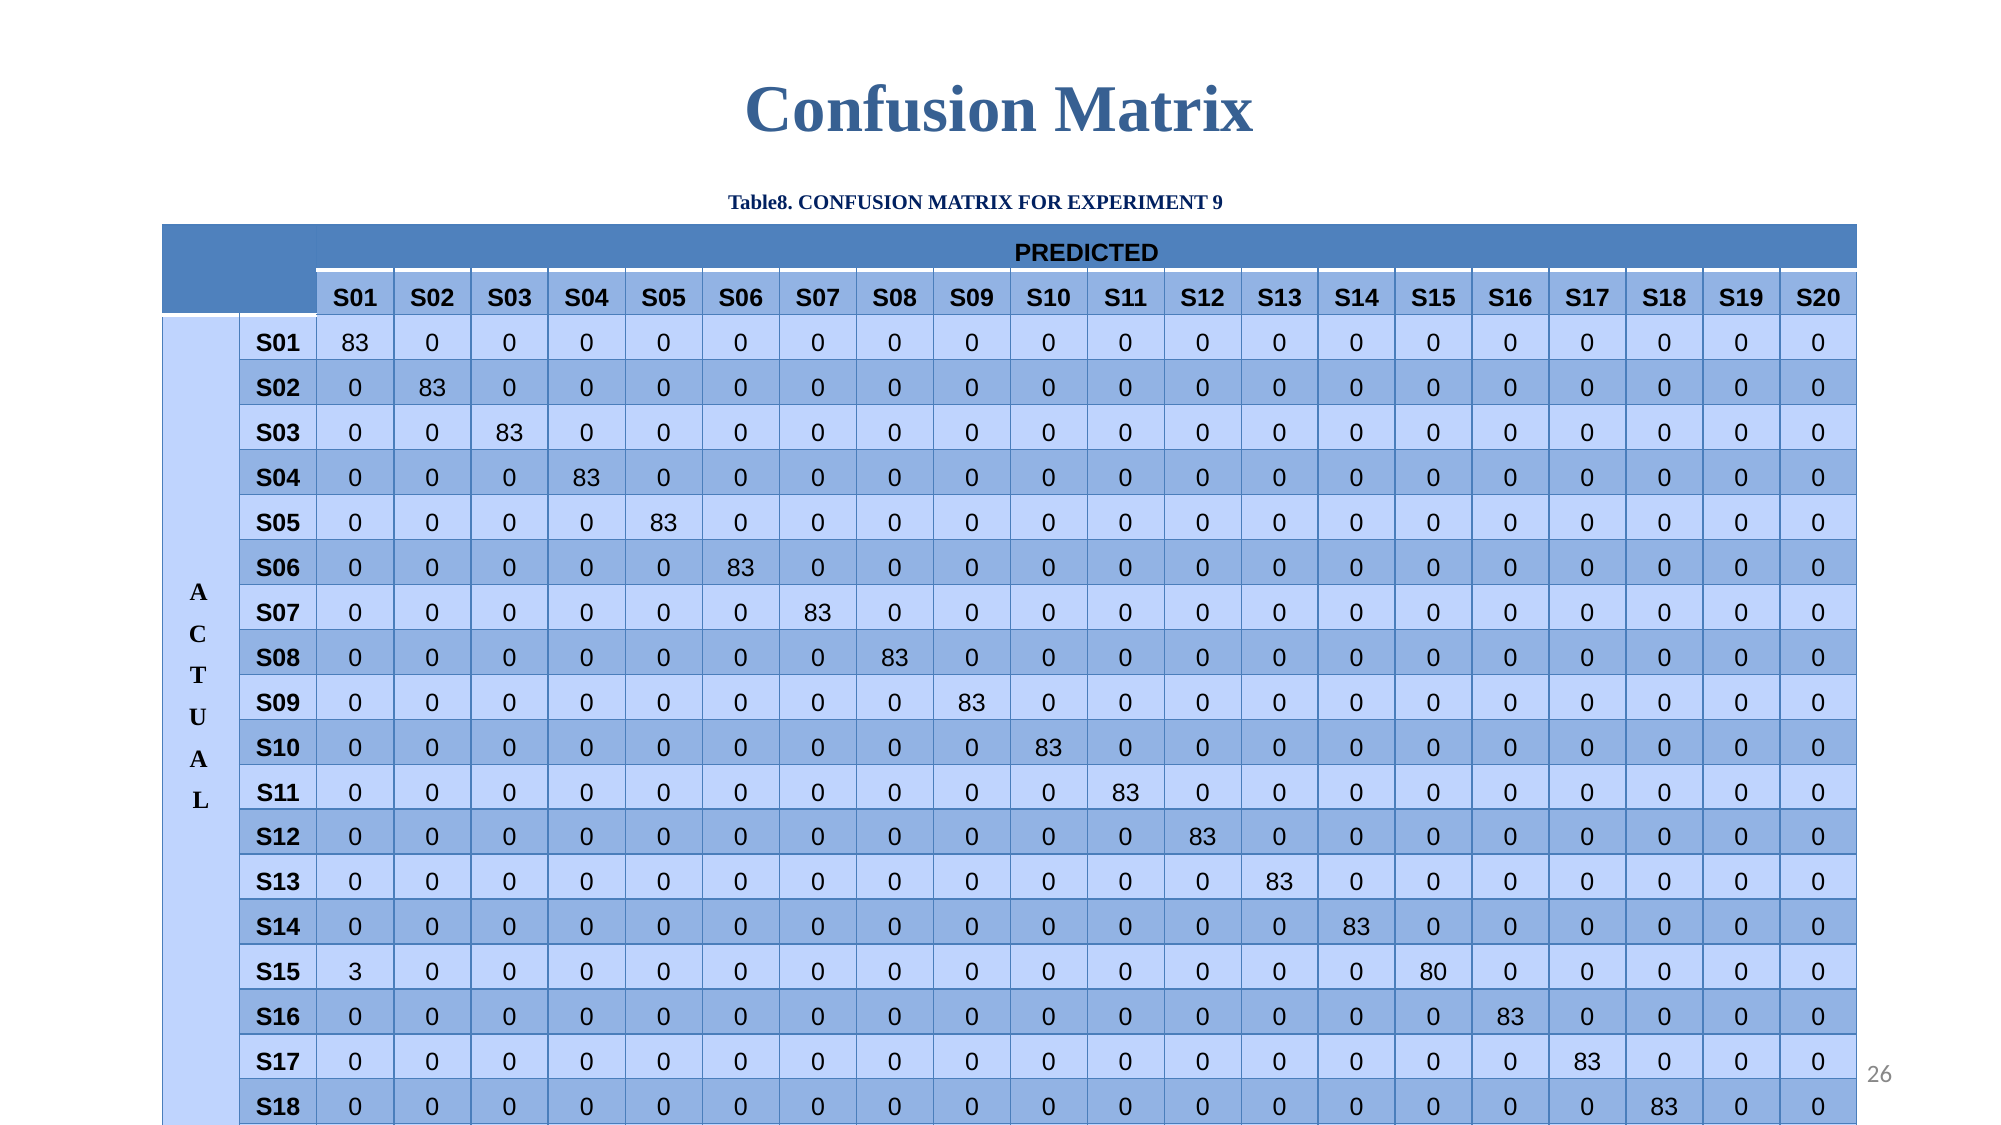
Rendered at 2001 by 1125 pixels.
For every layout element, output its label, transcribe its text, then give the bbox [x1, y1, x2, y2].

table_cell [1704, 630, 1779, 674]
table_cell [472, 1035, 547, 1078]
table_cell 0 [1550, 450, 1625, 494]
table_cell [1319, 630, 1394, 674]
table_cell 0 [1319, 315, 1394, 359]
table_cell 0 [1011, 360, 1087, 404]
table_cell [1473, 675, 1548, 719]
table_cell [549, 630, 625, 674]
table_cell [857, 810, 933, 853]
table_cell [1011, 630, 1087, 674]
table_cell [1165, 1079, 1241, 1123]
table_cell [626, 1079, 702, 1123]
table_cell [1088, 720, 1164, 764]
table_cell 0 [703, 360, 779, 404]
table_cell 0 [1242, 360, 1317, 404]
table_cell 0 [472, 450, 547, 494]
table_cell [1319, 855, 1394, 898]
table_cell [472, 675, 547, 719]
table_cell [549, 855, 625, 898]
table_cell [240, 1035, 316, 1078]
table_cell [1627, 630, 1702, 674]
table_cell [626, 990, 702, 1033]
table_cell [703, 1035, 779, 1078]
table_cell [395, 675, 470, 719]
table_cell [934, 1035, 1010, 1078]
table_cell 0 [1165, 450, 1241, 494]
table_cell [626, 630, 702, 674]
table_cell S14 [1319, 272, 1394, 314]
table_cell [703, 495, 779, 539]
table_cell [1550, 1079, 1625, 1123]
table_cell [1242, 855, 1317, 898]
table_cell 0 [1088, 450, 1164, 494]
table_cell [1088, 810, 1164, 853]
table_cell S04 [240, 450, 316, 494]
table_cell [1704, 990, 1779, 1033]
table_cell 0 [934, 360, 1010, 404]
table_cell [1704, 1035, 1779, 1078]
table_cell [703, 855, 779, 898]
table_cell 0 [1704, 360, 1779, 404]
table_cell 0 [1088, 405, 1164, 449]
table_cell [549, 675, 625, 719]
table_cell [395, 945, 470, 988]
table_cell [1473, 630, 1548, 674]
table_cell 0 [934, 405, 1010, 449]
table_cell S03 [472, 272, 547, 314]
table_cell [395, 1035, 470, 1078]
table_header [163, 226, 316, 313]
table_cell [1627, 720, 1702, 764]
table_cell 0 [703, 405, 779, 449]
table_cell 0 [1011, 450, 1087, 494]
table_cell 0 [1396, 315, 1471, 359]
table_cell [780, 855, 856, 898]
table_cell 0 [1627, 315, 1702, 359]
table_cell 0 [1781, 360, 1856, 404]
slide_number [1857, 1051, 1901, 1094]
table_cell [1011, 855, 1087, 898]
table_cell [626, 675, 702, 719]
table_cell S20 [1781, 272, 1856, 314]
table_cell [1550, 810, 1625, 853]
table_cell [626, 585, 702, 629]
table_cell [549, 720, 625, 764]
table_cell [857, 990, 933, 1033]
table_cell 83 [317, 315, 393, 359]
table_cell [317, 1035, 393, 1078]
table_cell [1165, 630, 1241, 674]
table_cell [317, 630, 393, 674]
table_cell 0 [626, 405, 702, 449]
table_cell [857, 630, 933, 674]
table_cell S06 [703, 272, 779, 314]
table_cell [1242, 540, 1317, 584]
table_cell S08 [857, 272, 933, 314]
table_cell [1011, 900, 1087, 943]
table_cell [240, 495, 316, 539]
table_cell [1627, 1035, 1702, 1078]
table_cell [703, 720, 779, 764]
table_cell 0 [1473, 315, 1548, 359]
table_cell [549, 765, 625, 808]
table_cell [1473, 945, 1548, 988]
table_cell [1011, 1079, 1087, 1123]
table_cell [1396, 495, 1471, 539]
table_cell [240, 990, 316, 1033]
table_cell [549, 810, 625, 853]
table_cell 0 [549, 360, 625, 404]
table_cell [1550, 720, 1625, 764]
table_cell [1396, 855, 1471, 898]
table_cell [1550, 945, 1625, 988]
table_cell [703, 1079, 779, 1123]
table_cell 0 [1396, 450, 1471, 494]
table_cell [1319, 810, 1394, 853]
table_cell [1550, 585, 1625, 629]
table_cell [934, 630, 1010, 674]
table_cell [1088, 855, 1164, 898]
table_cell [395, 810, 470, 853]
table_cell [857, 495, 933, 539]
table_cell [1088, 765, 1164, 808]
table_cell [1704, 900, 1779, 943]
table_cell 83 [472, 405, 547, 449]
table_cell 0 [780, 450, 856, 494]
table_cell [857, 765, 933, 808]
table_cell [1088, 900, 1164, 943]
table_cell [549, 495, 625, 539]
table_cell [1088, 990, 1164, 1033]
table_cell S13 [1242, 272, 1317, 314]
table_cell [317, 810, 393, 853]
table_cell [549, 540, 625, 584]
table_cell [1396, 765, 1471, 808]
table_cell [1165, 945, 1241, 988]
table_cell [1396, 1035, 1471, 1078]
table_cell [626, 540, 702, 584]
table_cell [934, 495, 1010, 539]
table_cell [1242, 585, 1317, 629]
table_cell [1473, 585, 1548, 629]
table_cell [1165, 720, 1241, 764]
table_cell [626, 900, 702, 943]
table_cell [1550, 1035, 1625, 1078]
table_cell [1165, 675, 1241, 719]
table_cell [626, 765, 702, 808]
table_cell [395, 900, 470, 943]
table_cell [1473, 495, 1548, 539]
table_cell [1319, 765, 1394, 808]
table_cell S03 [240, 405, 316, 449]
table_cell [1550, 495, 1625, 539]
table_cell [1396, 585, 1471, 629]
table_cell 0 [780, 405, 856, 449]
table_cell S12 [1165, 272, 1241, 314]
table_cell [1627, 1079, 1702, 1123]
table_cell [240, 810, 316, 853]
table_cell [1473, 765, 1548, 808]
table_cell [472, 855, 547, 898]
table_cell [317, 585, 393, 629]
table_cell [1473, 855, 1548, 898]
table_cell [549, 585, 625, 629]
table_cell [703, 765, 779, 808]
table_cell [1242, 720, 1317, 764]
table_cell 0 [1396, 360, 1471, 404]
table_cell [317, 495, 393, 539]
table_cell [1550, 540, 1625, 584]
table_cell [780, 540, 856, 584]
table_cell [857, 585, 933, 629]
table_cell 0 [395, 405, 470, 449]
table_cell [1242, 675, 1317, 719]
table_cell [1627, 855, 1702, 898]
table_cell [1319, 540, 1394, 584]
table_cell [1088, 630, 1164, 674]
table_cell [1473, 900, 1548, 943]
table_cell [1319, 900, 1394, 943]
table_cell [240, 765, 316, 808]
table_cell A C T U A L [163, 317, 239, 1125]
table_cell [1319, 1035, 1394, 1078]
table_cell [780, 990, 856, 1033]
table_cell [1011, 765, 1087, 808]
table_cell S04 [549, 272, 625, 314]
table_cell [472, 990, 547, 1033]
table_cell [703, 585, 779, 629]
table_cell 0 [703, 315, 779, 359]
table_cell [626, 855, 702, 898]
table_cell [472, 495, 547, 539]
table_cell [1781, 990, 1856, 1033]
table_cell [780, 810, 856, 853]
table_cell 0 [703, 450, 779, 494]
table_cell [1781, 630, 1856, 674]
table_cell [1242, 990, 1317, 1033]
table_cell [1165, 900, 1241, 943]
table_cell S05 [626, 272, 702, 314]
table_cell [1242, 810, 1317, 853]
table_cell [472, 540, 547, 584]
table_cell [857, 675, 933, 719]
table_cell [1550, 855, 1625, 898]
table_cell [317, 1079, 393, 1123]
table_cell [934, 765, 1010, 808]
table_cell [703, 900, 779, 943]
table_cell 0 [549, 315, 625, 359]
table_cell 0 [857, 405, 933, 449]
table_cell 0 [1088, 360, 1164, 404]
table_cell 0 [1550, 315, 1625, 359]
table_cell 0 [1473, 450, 1548, 494]
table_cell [1396, 810, 1471, 853]
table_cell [1627, 765, 1702, 808]
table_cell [1627, 945, 1702, 988]
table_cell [1627, 585, 1702, 629]
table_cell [1319, 945, 1394, 988]
table_cell 0 [1704, 315, 1779, 359]
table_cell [240, 855, 316, 898]
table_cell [472, 765, 547, 808]
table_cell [395, 720, 470, 764]
table_cell 0 [1165, 360, 1241, 404]
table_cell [1165, 855, 1241, 898]
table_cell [1396, 720, 1471, 764]
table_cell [1242, 495, 1317, 539]
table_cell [1550, 630, 1625, 674]
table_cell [1242, 945, 1317, 988]
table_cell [317, 900, 393, 943]
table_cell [934, 585, 1010, 629]
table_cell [395, 495, 470, 539]
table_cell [240, 900, 316, 943]
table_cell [626, 1035, 702, 1078]
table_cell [857, 1079, 933, 1123]
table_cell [1319, 990, 1394, 1033]
table_cell 0 [1704, 450, 1779, 494]
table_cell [472, 945, 547, 988]
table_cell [1704, 585, 1779, 629]
table_cell 0 [317, 405, 393, 449]
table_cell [1627, 990, 1702, 1033]
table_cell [1011, 1035, 1087, 1078]
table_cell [934, 945, 1010, 988]
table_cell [1396, 630, 1471, 674]
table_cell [1781, 720, 1856, 764]
table_cell S02 [240, 360, 316, 404]
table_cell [1242, 1035, 1317, 1078]
table_cell 0 [1473, 405, 1548, 449]
table_cell 0 [780, 315, 856, 359]
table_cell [1781, 540, 1856, 584]
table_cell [1473, 1079, 1548, 1123]
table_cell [1165, 540, 1241, 584]
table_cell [1473, 990, 1548, 1033]
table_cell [1550, 900, 1625, 943]
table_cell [317, 855, 393, 898]
table_cell S01 [240, 317, 316, 359]
table_cell S19 [1704, 272, 1779, 314]
table_cell 0 [1627, 360, 1702, 404]
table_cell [1704, 675, 1779, 719]
table_cell S01 [317, 272, 393, 314]
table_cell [1011, 495, 1087, 539]
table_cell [780, 945, 856, 988]
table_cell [1319, 1079, 1394, 1123]
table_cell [240, 675, 316, 719]
table_cell 0 [549, 405, 625, 449]
table_cell 0 [1781, 315, 1856, 359]
table_cell 0 [317, 360, 393, 404]
table_cell 0 [1704, 405, 1779, 449]
table_cell 0 [934, 450, 1010, 494]
table_cell 0 [1627, 405, 1702, 449]
table_cell 0 [1396, 405, 1471, 449]
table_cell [857, 945, 933, 988]
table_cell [626, 810, 702, 853]
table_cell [1781, 1079, 1856, 1123]
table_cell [1627, 495, 1702, 539]
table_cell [472, 585, 547, 629]
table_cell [780, 1079, 856, 1123]
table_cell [1704, 765, 1779, 808]
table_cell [1088, 495, 1164, 539]
table_cell 0 [857, 450, 933, 494]
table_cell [1011, 810, 1087, 853]
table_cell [317, 945, 393, 988]
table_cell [1319, 675, 1394, 719]
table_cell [626, 945, 702, 988]
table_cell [626, 720, 702, 764]
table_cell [1781, 585, 1856, 629]
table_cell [1165, 585, 1241, 629]
table_cell S16 [1473, 272, 1548, 314]
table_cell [1088, 945, 1164, 988]
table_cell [1550, 765, 1625, 808]
table_cell 0 [395, 315, 470, 359]
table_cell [1242, 765, 1317, 808]
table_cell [472, 630, 547, 674]
table_cell 0 [472, 315, 547, 359]
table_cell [1704, 1079, 1779, 1123]
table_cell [1088, 675, 1164, 719]
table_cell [934, 1079, 1010, 1123]
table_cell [703, 810, 779, 853]
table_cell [1165, 990, 1241, 1033]
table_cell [472, 1079, 547, 1123]
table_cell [317, 990, 393, 1033]
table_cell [626, 495, 702, 539]
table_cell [1550, 990, 1625, 1033]
table_cell 0 [934, 315, 1010, 359]
table_cell 0 [1473, 360, 1548, 404]
table_cell S02 [395, 272, 470, 314]
table_cell 0 [1242, 405, 1317, 449]
table_cell 0 [317, 450, 393, 494]
table_cell 0 [857, 315, 933, 359]
table_cell 0 [395, 450, 470, 494]
table_cell 0 [780, 360, 856, 404]
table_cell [934, 720, 1010, 764]
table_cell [703, 630, 779, 674]
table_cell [472, 720, 547, 764]
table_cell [1319, 585, 1394, 629]
table_cell 0 [1550, 360, 1625, 404]
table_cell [1781, 810, 1856, 853]
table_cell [934, 990, 1010, 1033]
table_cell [1396, 990, 1471, 1033]
table_cell 0 [1165, 315, 1241, 359]
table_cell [1396, 675, 1471, 719]
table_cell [1319, 495, 1394, 539]
table_cell 0 [1319, 360, 1394, 404]
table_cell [317, 675, 393, 719]
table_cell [1242, 900, 1317, 943]
table_cell S18 [1627, 272, 1702, 314]
table_cell 83 [395, 360, 470, 404]
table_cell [317, 765, 393, 808]
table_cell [1627, 900, 1702, 943]
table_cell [1396, 900, 1471, 943]
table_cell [1088, 585, 1164, 629]
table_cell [1396, 945, 1471, 988]
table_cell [1165, 1035, 1241, 1078]
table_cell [395, 765, 470, 808]
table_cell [395, 990, 470, 1033]
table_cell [240, 945, 316, 988]
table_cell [395, 630, 470, 674]
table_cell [1781, 945, 1856, 988]
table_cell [703, 945, 779, 988]
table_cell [395, 585, 470, 629]
table_cell 0 [1627, 450, 1702, 494]
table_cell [240, 585, 316, 629]
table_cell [857, 1035, 933, 1078]
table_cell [395, 540, 470, 584]
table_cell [472, 900, 547, 943]
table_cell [1627, 540, 1702, 584]
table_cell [934, 675, 1010, 719]
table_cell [1242, 630, 1317, 674]
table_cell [1396, 540, 1471, 584]
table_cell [780, 900, 856, 943]
text_box Table8. CONFUSION MATRIX FOR EXPERIMENT 9 [483, 181, 1469, 222]
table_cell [1011, 720, 1087, 764]
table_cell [472, 810, 547, 853]
table_cell S10 [1011, 272, 1087, 314]
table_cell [395, 855, 470, 898]
table_cell 0 [626, 315, 702, 359]
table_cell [1781, 765, 1856, 808]
table_cell 0 [1550, 405, 1625, 449]
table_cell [1165, 765, 1241, 808]
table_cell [1473, 810, 1548, 853]
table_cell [395, 1079, 470, 1123]
table_header PREDICTED [317, 226, 1856, 268]
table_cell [1473, 720, 1548, 764]
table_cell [703, 540, 779, 584]
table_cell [1011, 585, 1087, 629]
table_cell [1165, 495, 1241, 539]
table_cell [317, 540, 393, 584]
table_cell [857, 720, 933, 764]
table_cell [1242, 1079, 1317, 1123]
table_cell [857, 855, 933, 898]
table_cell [1704, 810, 1779, 853]
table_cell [780, 585, 856, 629]
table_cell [549, 990, 625, 1033]
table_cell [1781, 1035, 1856, 1078]
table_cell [1396, 1079, 1471, 1123]
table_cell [549, 1035, 625, 1078]
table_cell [1011, 990, 1087, 1033]
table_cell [1011, 540, 1087, 584]
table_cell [934, 540, 1010, 584]
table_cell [857, 540, 933, 584]
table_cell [1627, 675, 1702, 719]
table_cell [1704, 540, 1779, 584]
table_cell 0 [1781, 405, 1856, 449]
table_cell S17 [1550, 272, 1625, 314]
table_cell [1781, 675, 1856, 719]
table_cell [240, 540, 316, 584]
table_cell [1473, 1035, 1548, 1078]
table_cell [934, 810, 1010, 853]
table_cell 0 [1165, 405, 1241, 449]
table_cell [1781, 450, 1856, 494]
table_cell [1704, 495, 1779, 539]
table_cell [780, 675, 856, 719]
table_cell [549, 900, 625, 943]
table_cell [934, 900, 1010, 943]
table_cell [780, 495, 856, 539]
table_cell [240, 720, 316, 764]
table_cell S09 [934, 272, 1010, 314]
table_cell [1011, 945, 1087, 988]
table_cell 0 [1242, 315, 1317, 359]
table_cell 0 [1011, 405, 1087, 449]
table_cell S15 [1396, 272, 1471, 314]
table_cell S07 [780, 272, 856, 314]
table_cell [780, 1035, 856, 1078]
table_cell 0 [626, 360, 702, 404]
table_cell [1781, 900, 1856, 943]
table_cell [1704, 945, 1779, 988]
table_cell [317, 720, 393, 764]
table_cell 0 [626, 450, 702, 494]
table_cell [1550, 675, 1625, 719]
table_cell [1088, 1079, 1164, 1123]
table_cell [240, 1079, 316, 1123]
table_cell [1165, 810, 1241, 853]
table_cell 0 [1088, 315, 1164, 359]
title Confusion Matrix [99, 41, 1901, 168]
table_cell S11 [1088, 272, 1164, 314]
table_cell 83 [549, 450, 625, 494]
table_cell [780, 630, 856, 674]
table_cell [934, 855, 1010, 898]
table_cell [857, 900, 933, 943]
table_cell 0 [1242, 450, 1317, 494]
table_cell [1473, 540, 1548, 584]
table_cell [1319, 720, 1394, 764]
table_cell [1088, 540, 1164, 584]
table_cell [1627, 810, 1702, 853]
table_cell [1088, 1035, 1164, 1078]
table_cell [780, 765, 856, 808]
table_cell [780, 720, 856, 764]
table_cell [1704, 855, 1779, 898]
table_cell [1781, 855, 1856, 898]
table_cell 0 [1011, 315, 1087, 359]
table_cell 0 [1319, 405, 1394, 449]
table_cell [703, 675, 779, 719]
table_cell 0 [1319, 450, 1394, 494]
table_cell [549, 945, 625, 988]
table_cell 0 [472, 360, 547, 404]
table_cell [240, 630, 316, 674]
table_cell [1781, 495, 1856, 539]
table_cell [549, 1079, 625, 1123]
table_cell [1704, 720, 1779, 764]
table_cell 0 [857, 360, 933, 404]
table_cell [703, 990, 779, 1033]
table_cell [1011, 675, 1087, 719]
